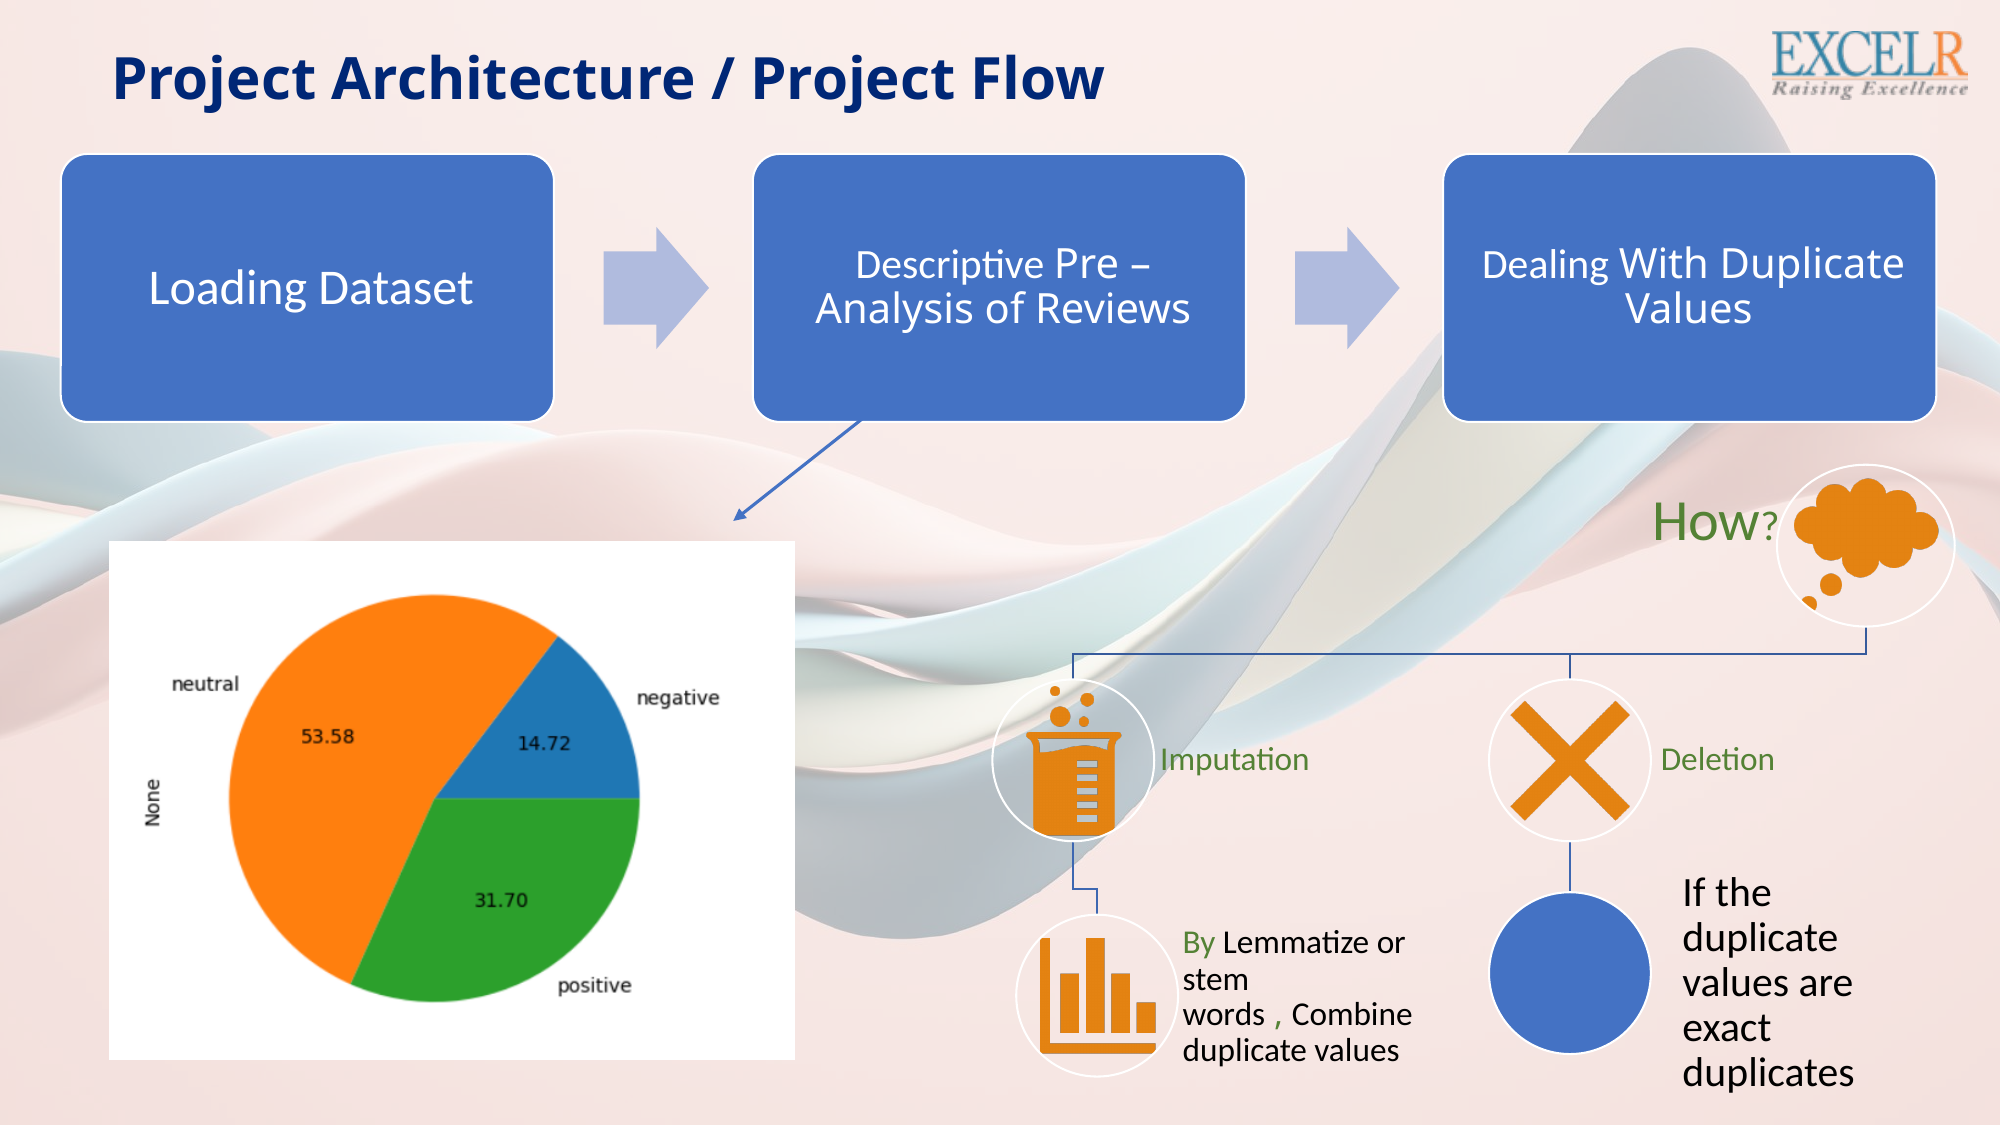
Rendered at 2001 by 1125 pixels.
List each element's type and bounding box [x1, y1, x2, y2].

text_box [60, 153, 1938, 422]
picture [0, 0, 2000, 1125]
text_box [490, 464, 2000, 1101]
text_box [733, 418, 864, 521]
